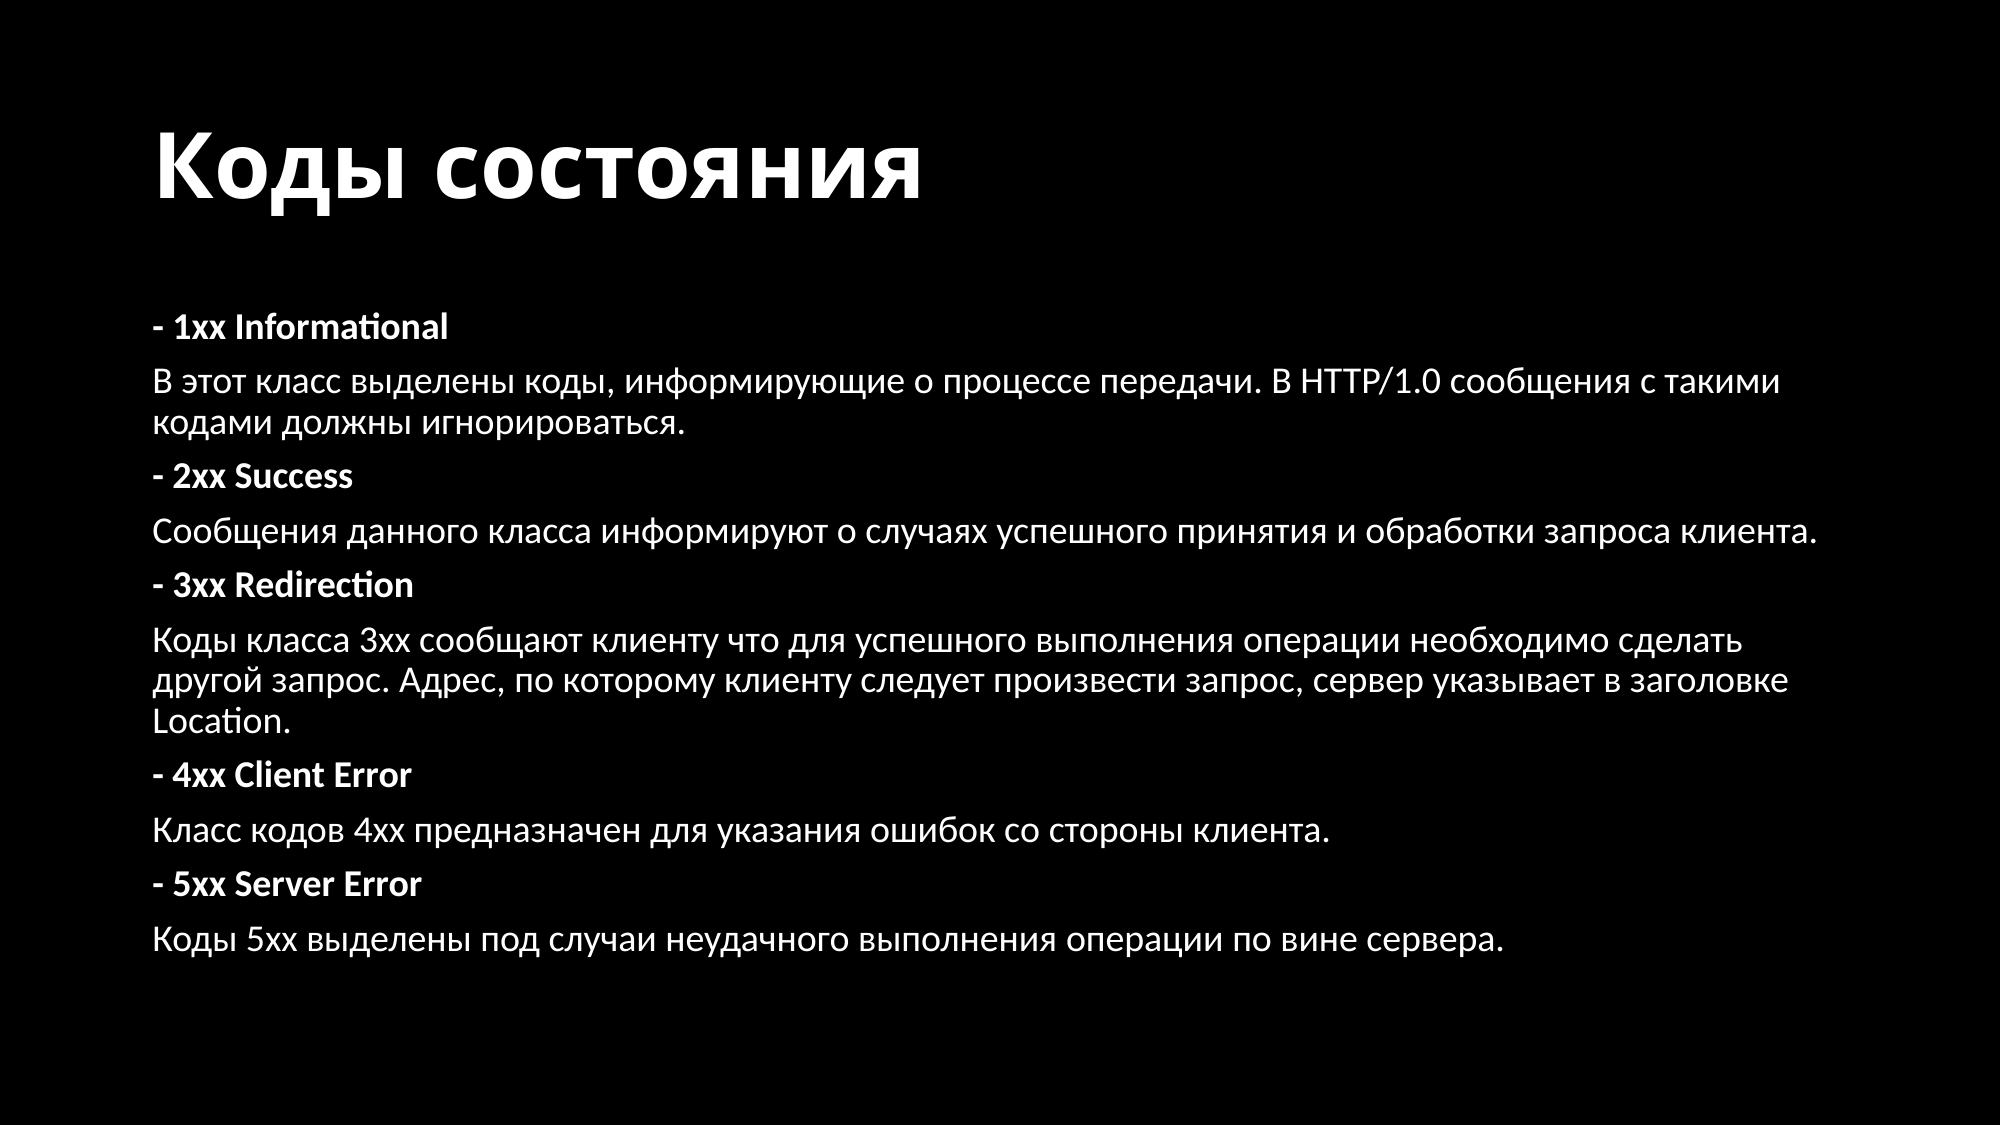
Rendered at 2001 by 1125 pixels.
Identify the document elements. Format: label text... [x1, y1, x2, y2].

title Коды состояния [137, 59, 1863, 278]
list - 1xx Informational В этот класс выделены коды, информирующие о процессе передачи. В HTTP/1.0 сообщения с такими кодами должны игнорироваться. - 2xx Success Сообщения данного класса информируют о случаях успешного принятия и обработки запроса клиента. - 3xx Redirection Коды класса 3xx сообщают клиенту что для успешного выполнения операции необходимо сделать другой запрос. Адрес, по которому клиенту следует произвести запрос, сервер указывает в заголовке Location. - 4xx Client Error Класс кодов 4xx предназначен для указания ошибок со стороны клиента. - 5xx Server Error Коды 5xx выделены под случаи неудачного выполнения операции по вине сервера. [137, 299, 1863, 1014]
